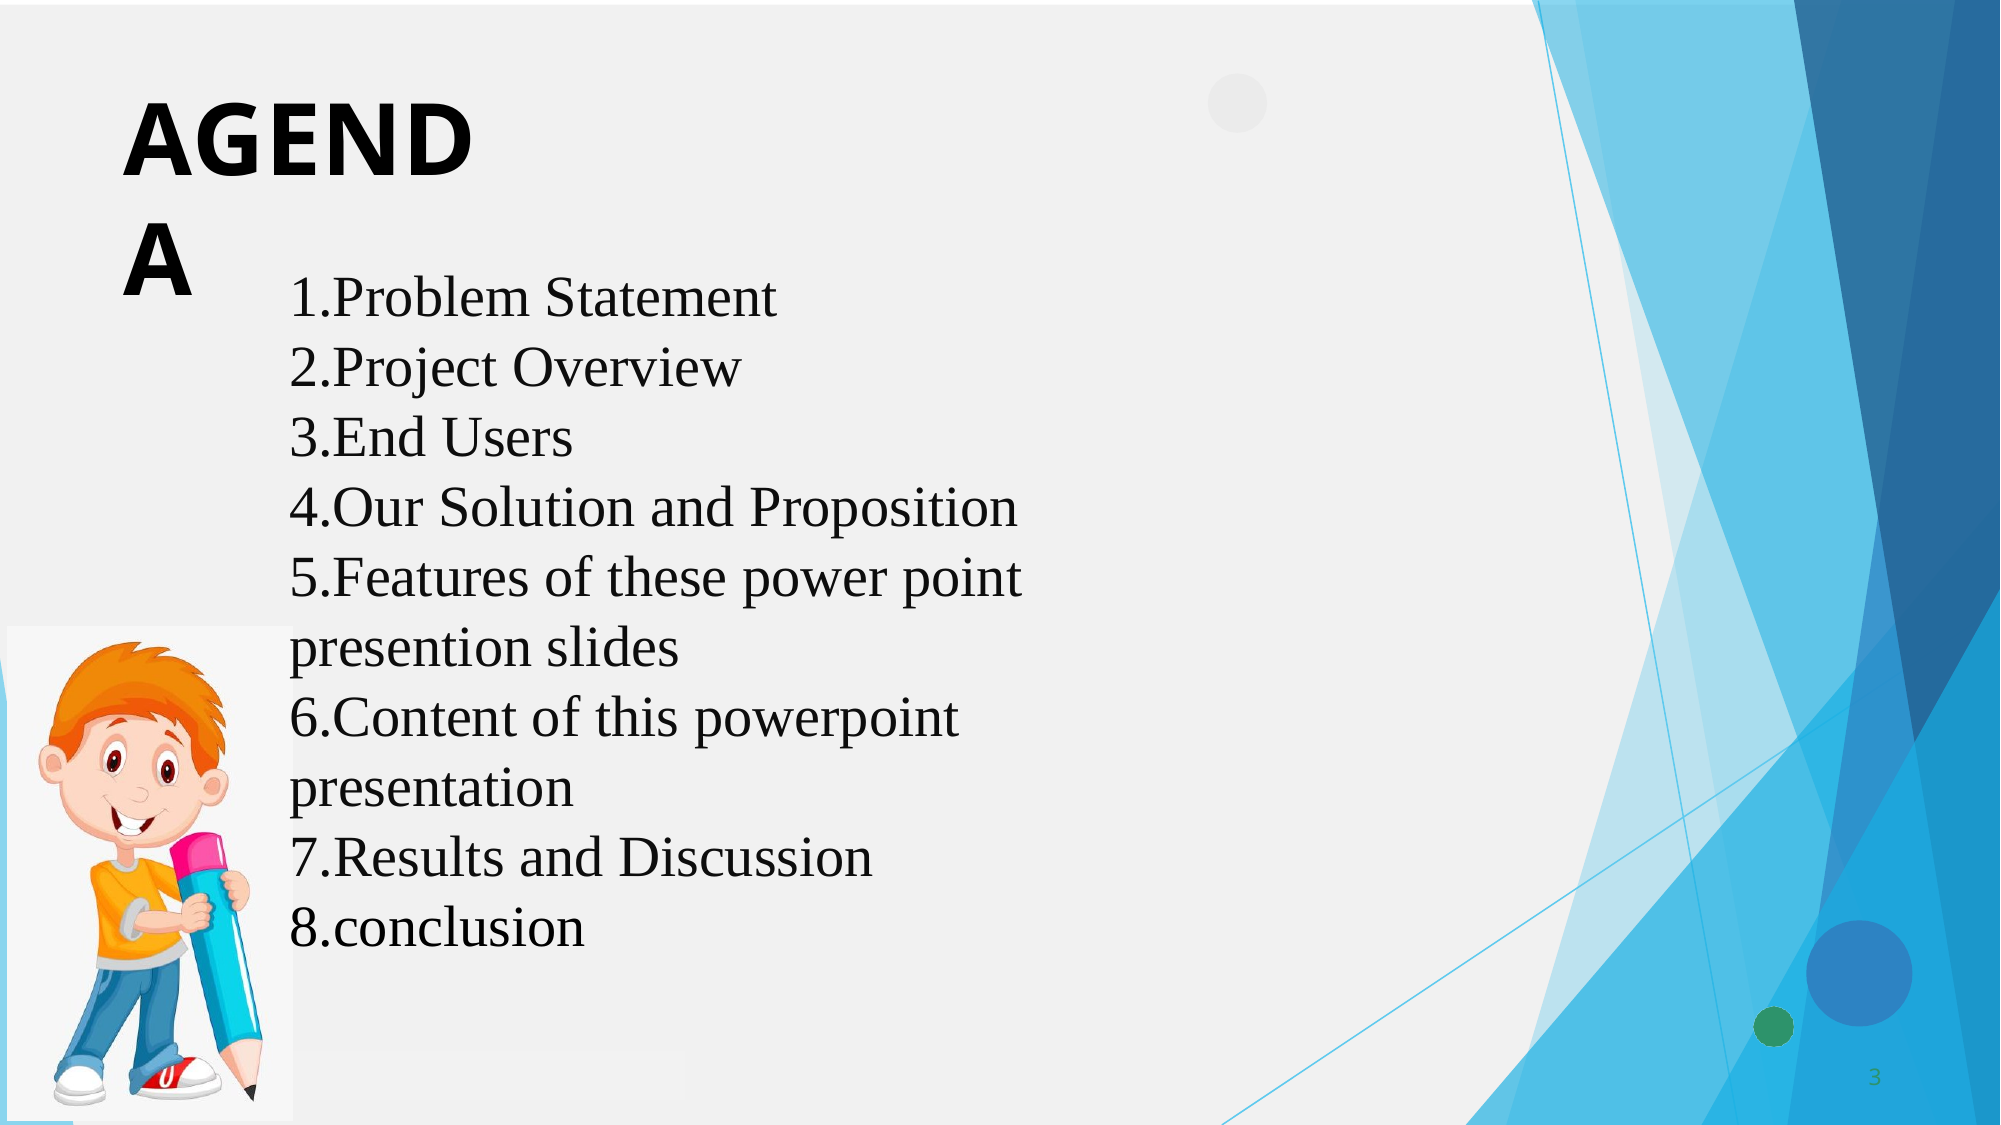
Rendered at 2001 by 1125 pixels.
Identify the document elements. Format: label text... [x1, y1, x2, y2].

picture [1752, 1005, 1794, 1048]
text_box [1220, 0, 2000, 1125]
title AGENDA [121, 73, 508, 316]
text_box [7, 626, 685, 1121]
text_box [1207, 84, 1215, 123]
text_box Problem Statement Project Overview End Users Our Solution and Proposition Features of these power point presention slides Content of this powerpoint presentation 7.Results and Discussion 8.conclusion [274, 180, 1100, 966]
text_box [0, 4, 1215, 1125]
